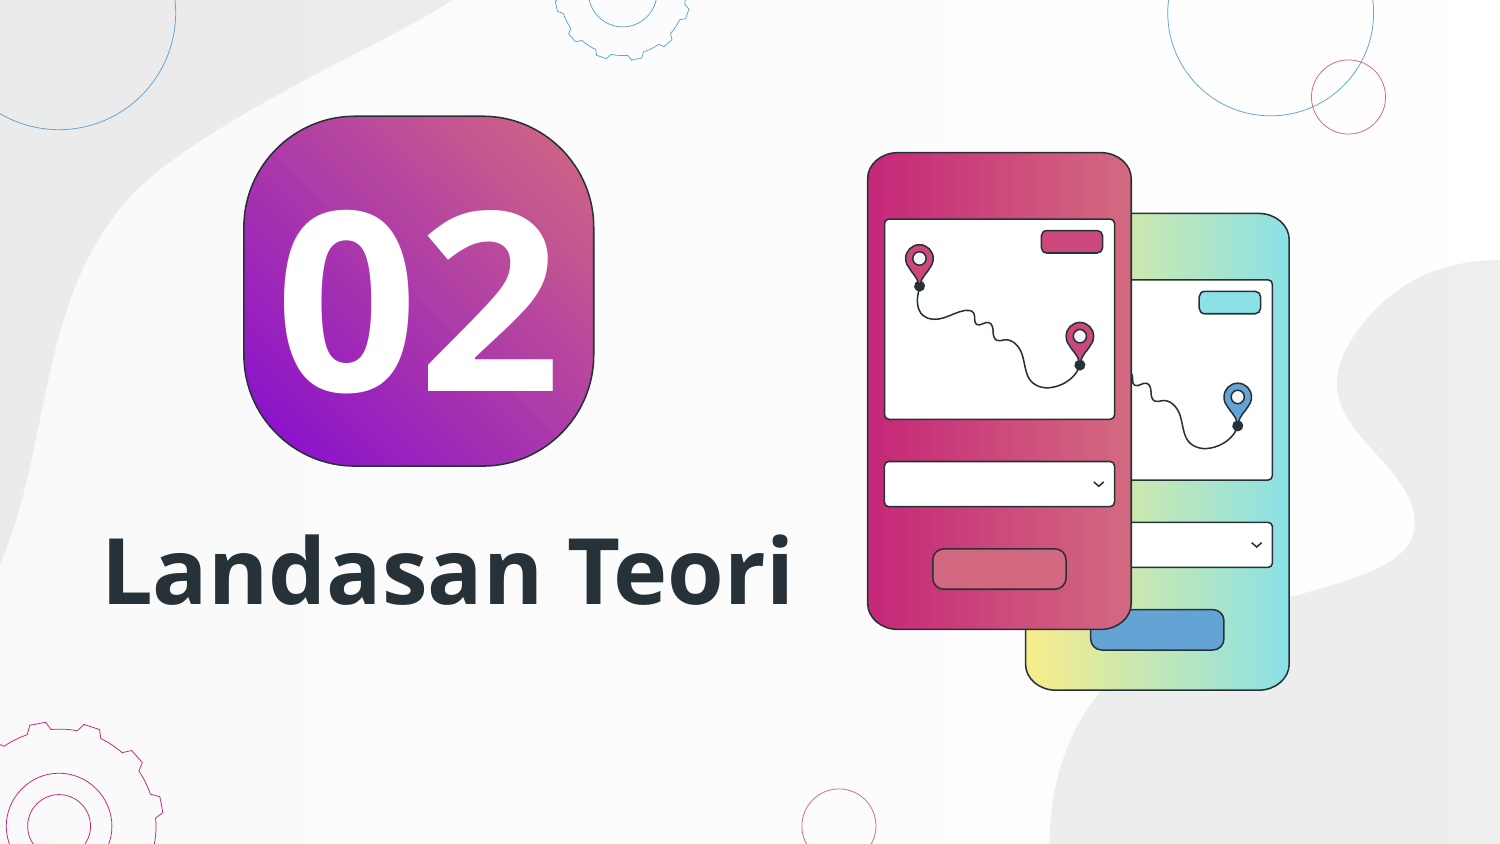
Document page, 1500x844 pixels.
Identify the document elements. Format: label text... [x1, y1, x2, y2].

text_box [1025, 213, 1290, 691]
text_box [249, 391, 588, 467]
title Landasan Teori [38, 498, 857, 637]
title 02 [108, 191, 730, 391]
text_box [250, 116, 588, 191]
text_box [867, 152, 1132, 630]
